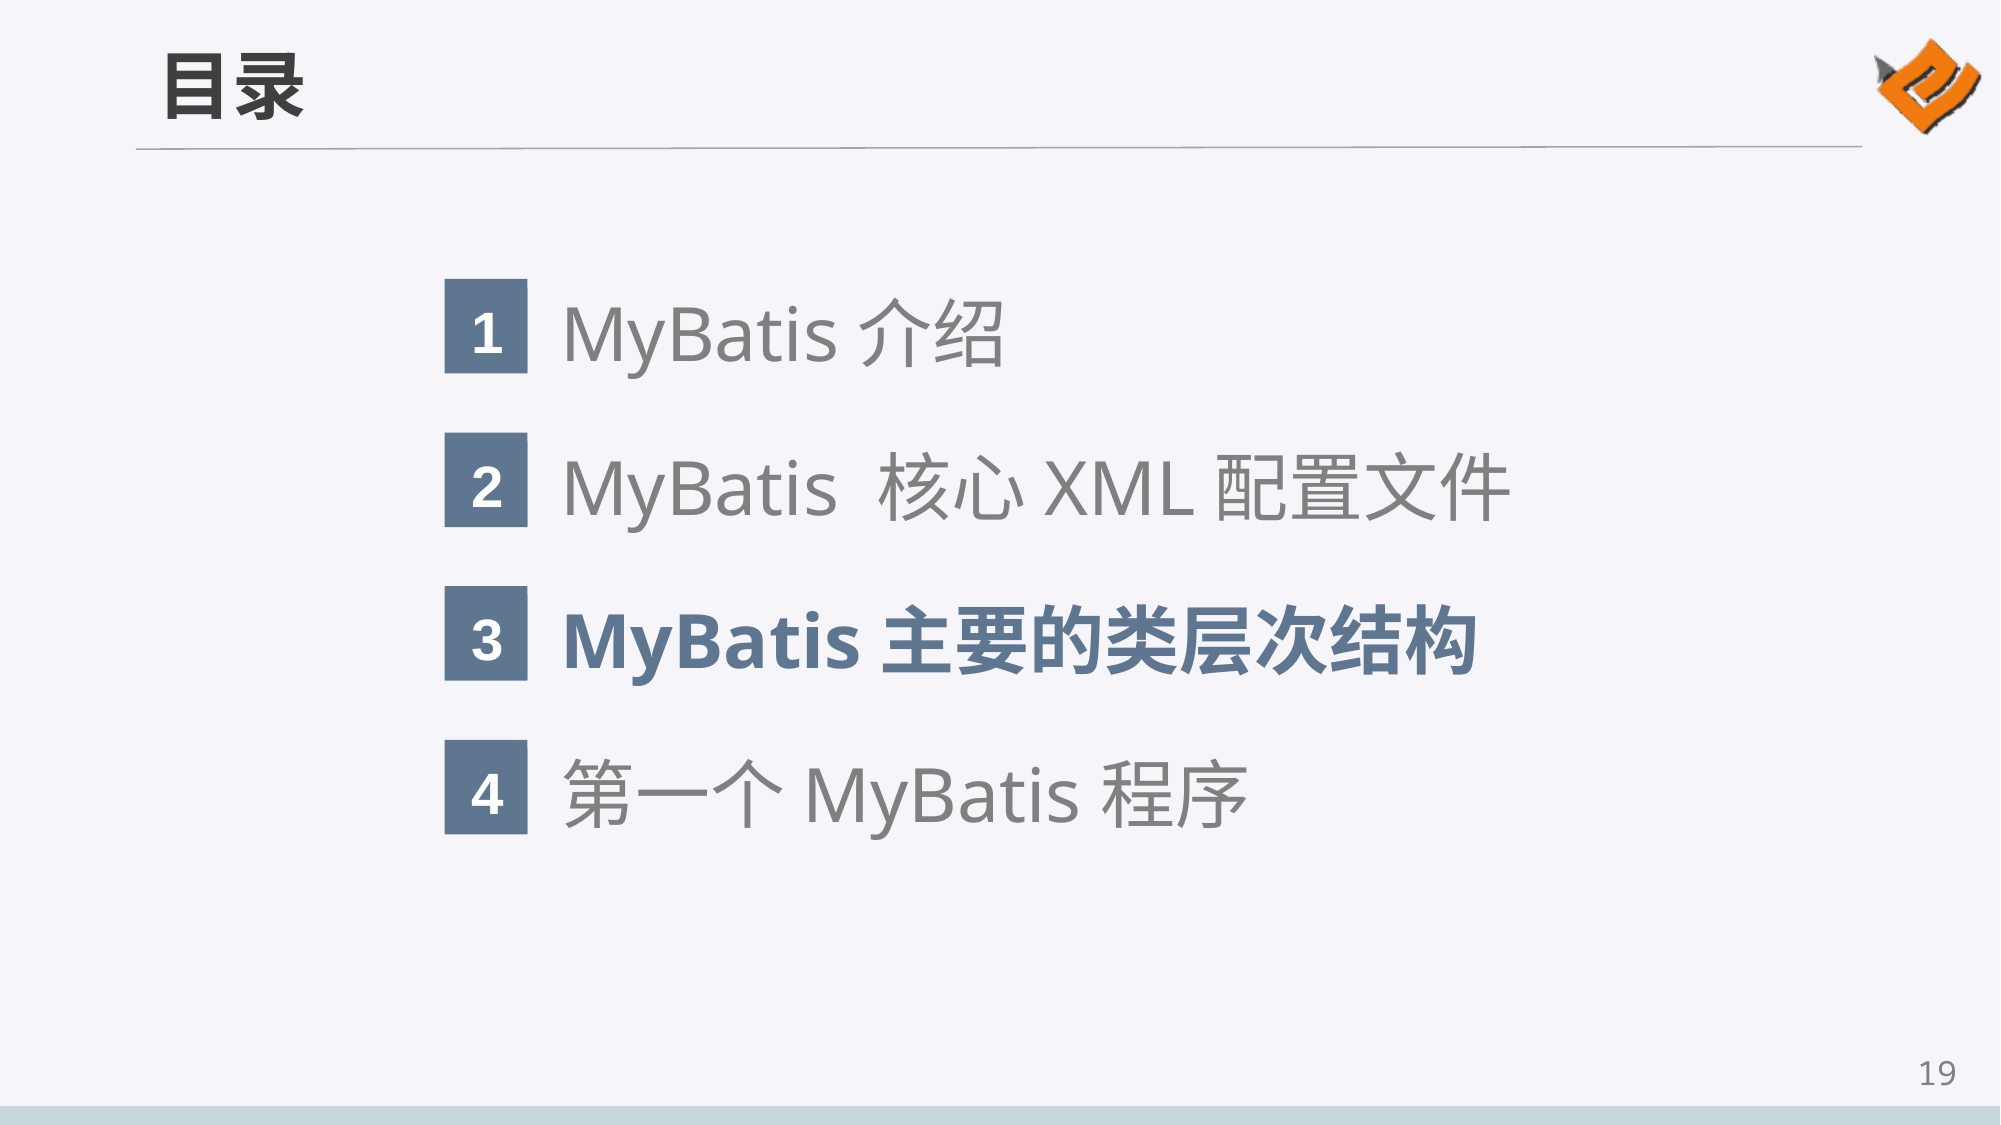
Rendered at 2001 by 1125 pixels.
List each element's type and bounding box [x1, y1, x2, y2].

text_box [444, 585, 1503, 693]
text_box [444, 739, 1503, 847]
picture [1874, 38, 1981, 134]
text_box [444, 278, 1503, 386]
text_box [444, 432, 1568, 539]
